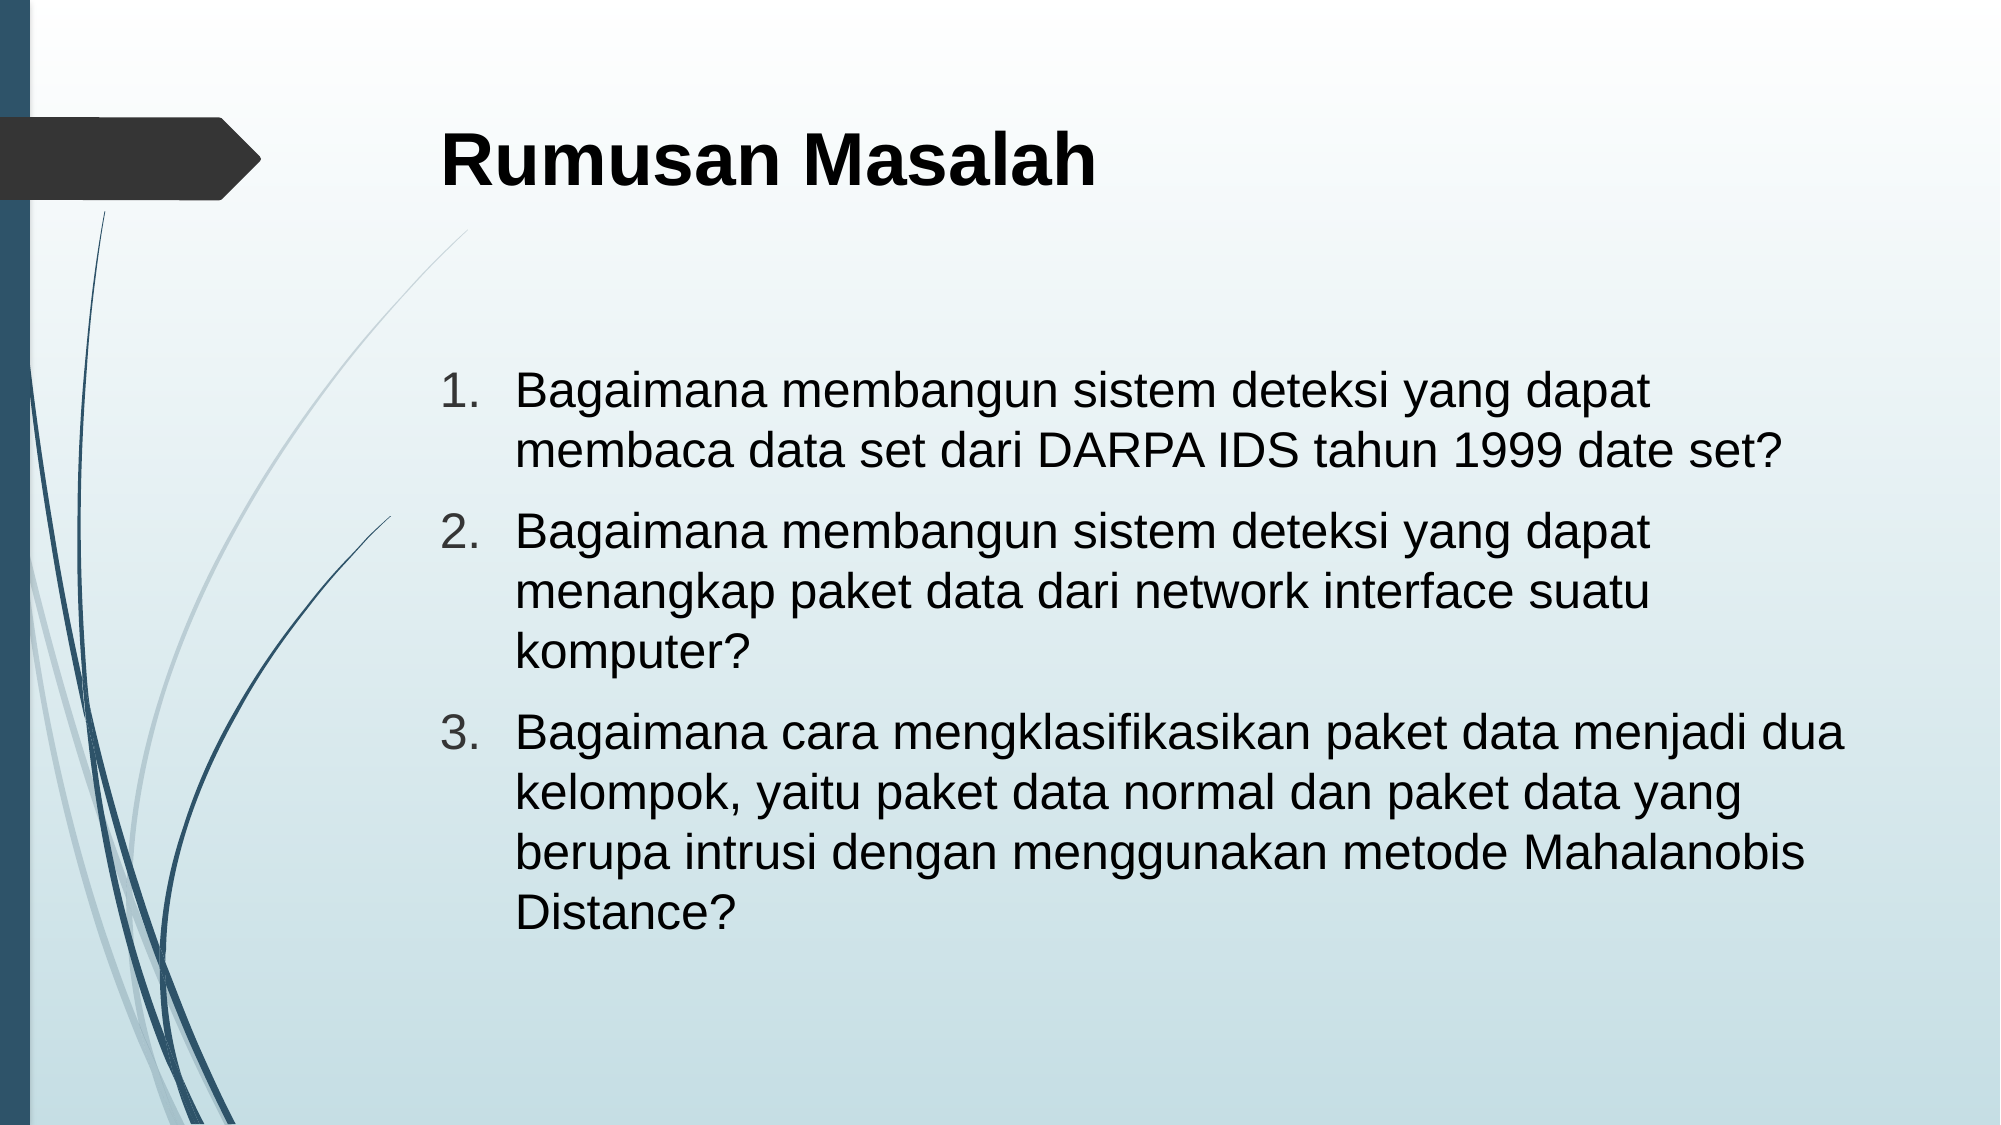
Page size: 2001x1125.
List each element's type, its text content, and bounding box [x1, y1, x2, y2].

list Bagaimana membangun sistem deteksi yang dapat membaca data set dari DARPA IDS tahun 1999 date set? Bagaimana membangun sistem deteksi yang dapat menangkap paket data dari network interface suatu komputer? Bagaimana cara mengklasifikasikan paket data menjadi dua kelompok, yaitu paket data normal dan paket data yang berupa intrusi dengan menggunakan metode Mahalanobis Distance? [424, 350, 1888, 970]
title Rumusan Masalah [425, 102, 1888, 313]
